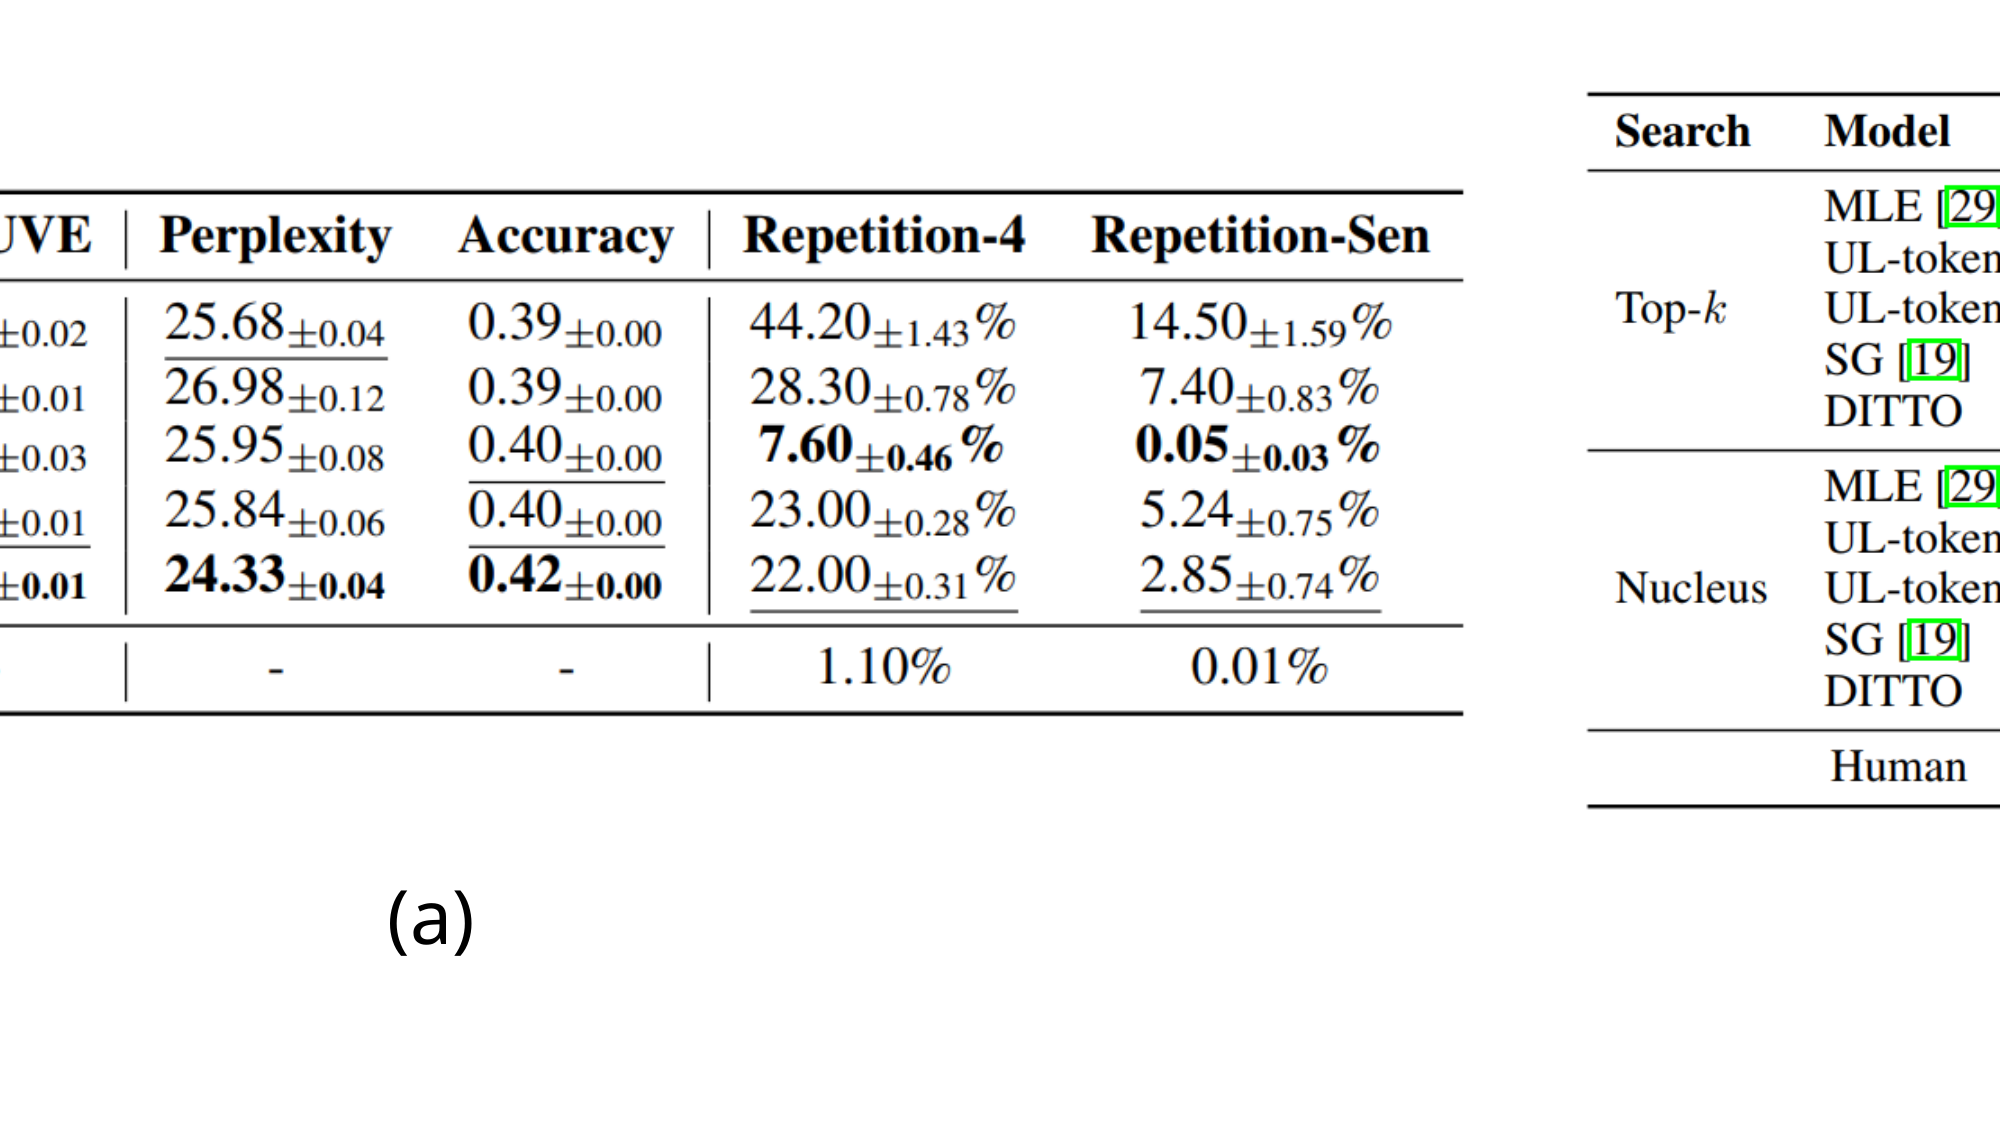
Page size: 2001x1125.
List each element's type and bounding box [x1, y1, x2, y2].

text_box [0, 90, 2000, 969]
